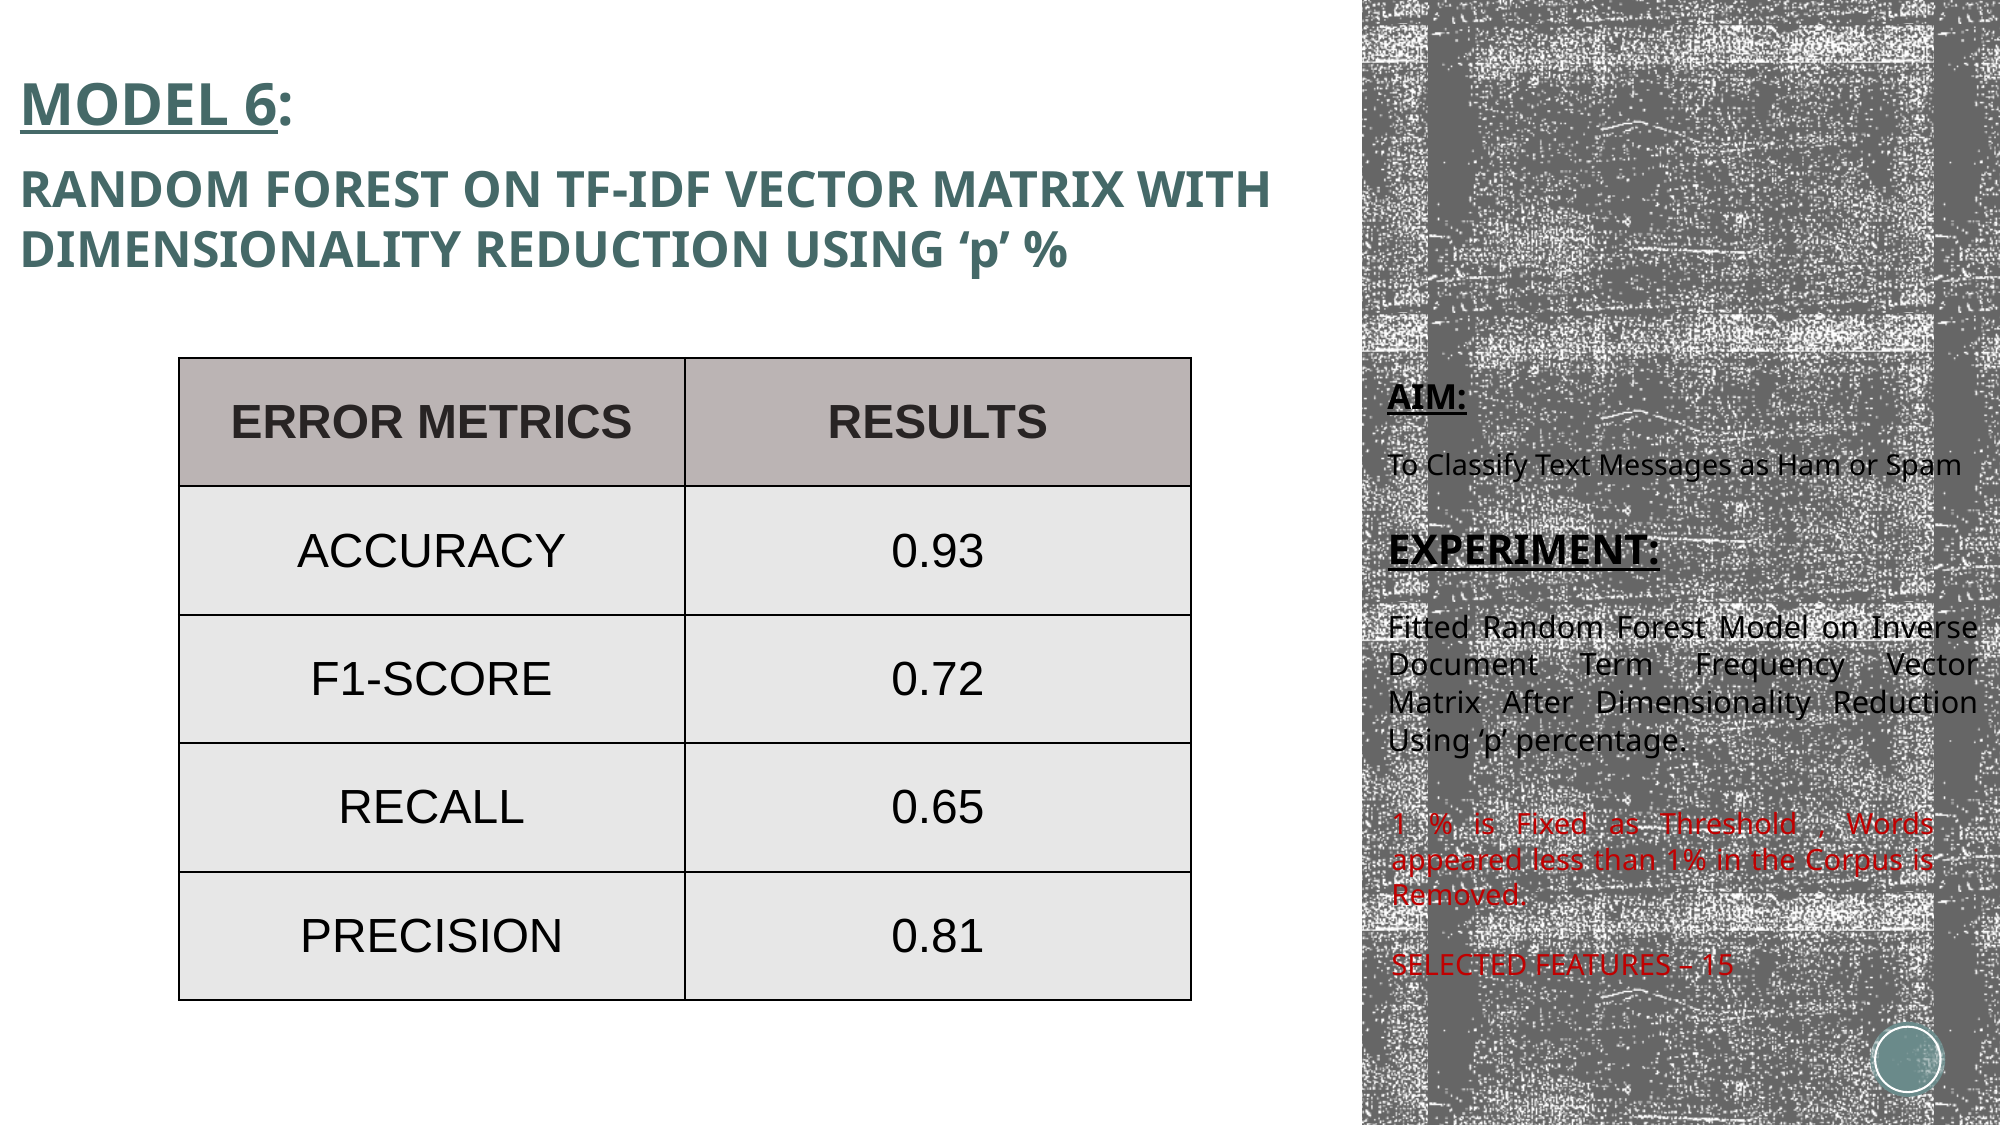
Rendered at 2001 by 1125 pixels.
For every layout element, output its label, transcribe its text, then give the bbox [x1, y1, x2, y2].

table_cell ACCURACY [180, 487, 684, 614]
table_cell 0.81 [686, 873, 1190, 999]
table_header ERROR METRICS [180, 359, 684, 485]
table_cell 0.93 [686, 487, 1190, 614]
table_cell 0.72 [686, 616, 1190, 742]
list MODEL 6: RANDOM FOREST ON TF-IDF VECTOR MATRIX WITH DIMENSIONALITY REDUCTION USING ‘p’ % [4, 59, 1377, 292]
table_cell F1-SCORE [180, 616, 684, 742]
table_header RESULTS [686, 359, 1190, 485]
text_box 1 % is Fixed as Threshold , Words appeared less than 1% in the Corpus is Removed. SELECTED FEATURES – 15 [1376, 798, 1950, 989]
table_cell 0.65 [686, 744, 1190, 871]
text_box EXPERIMENT: Fitted Random Forest Model on Inverse Document Term Frequency Vector Matrix After Dimensionality Reduction Using ‘p’ percentage. [1372, 514, 1994, 804]
table_cell PRECISION [180, 873, 684, 999]
table_cell RECALL [180, 744, 684, 871]
title AIM: To Classify Text Messages as Ham or Spam [1372, 355, 1994, 490]
